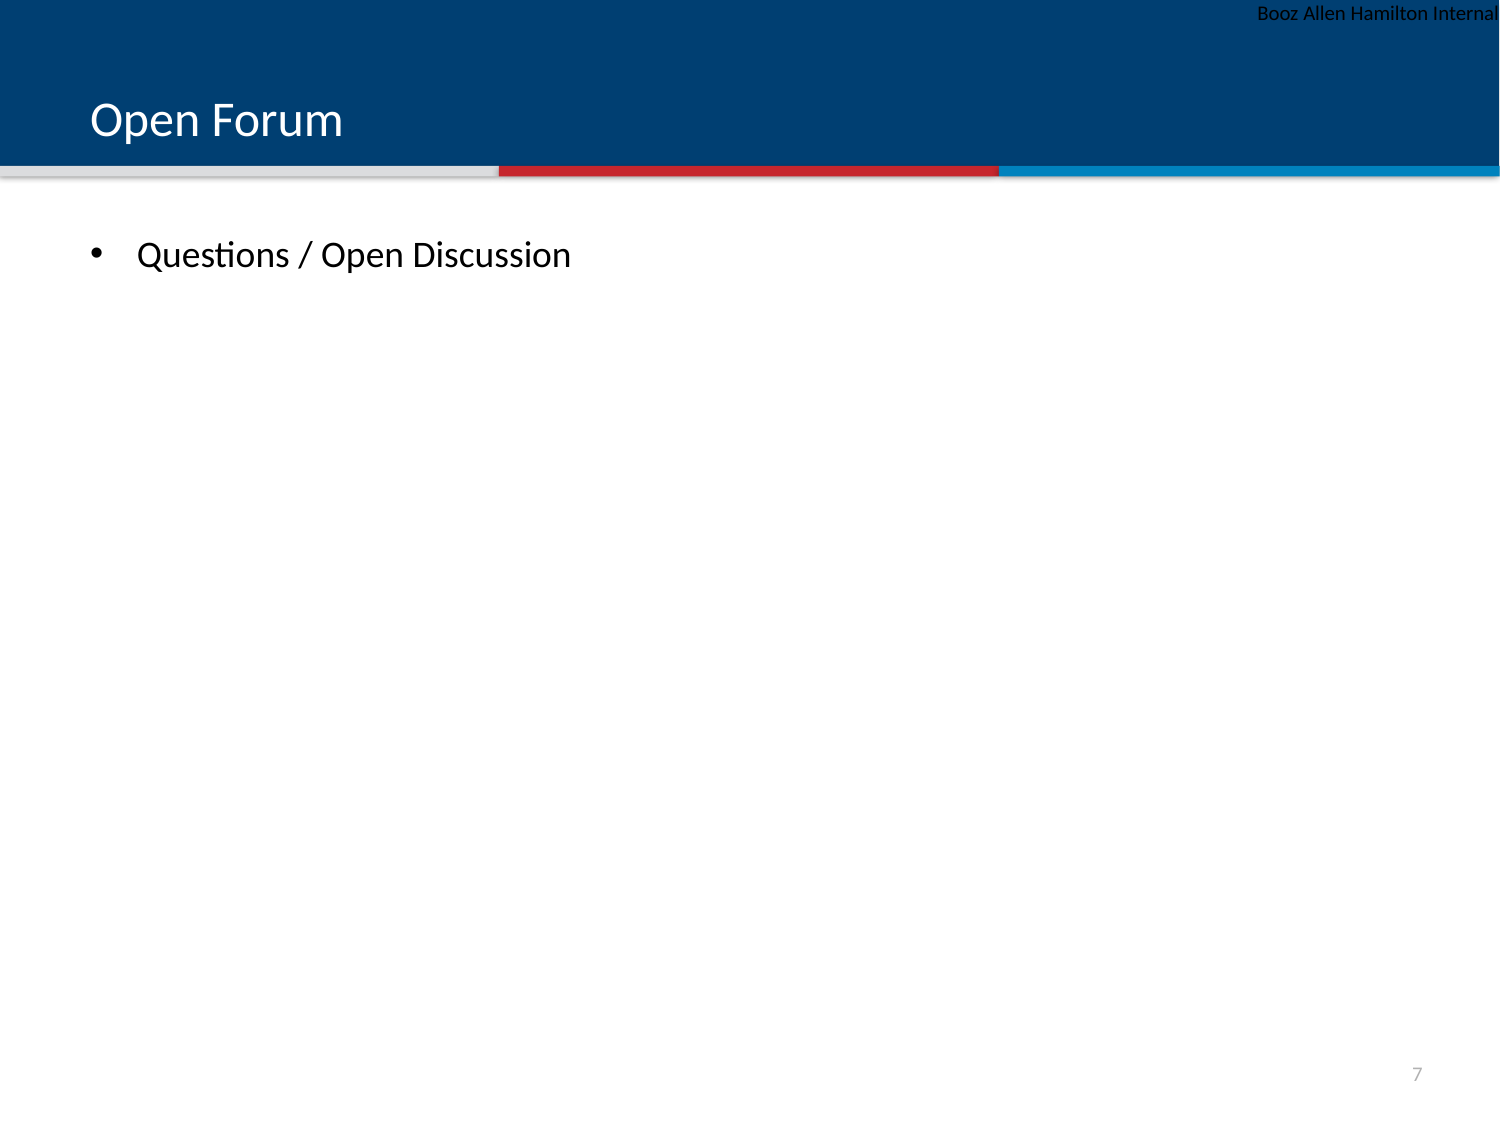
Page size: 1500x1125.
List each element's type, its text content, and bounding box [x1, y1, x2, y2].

text_box Questions / Open Discussion [74, 222, 1383, 373]
slide_number 6 [1382, 1042, 1423, 1103]
title Open Forum [75, 20, 1425, 154]
